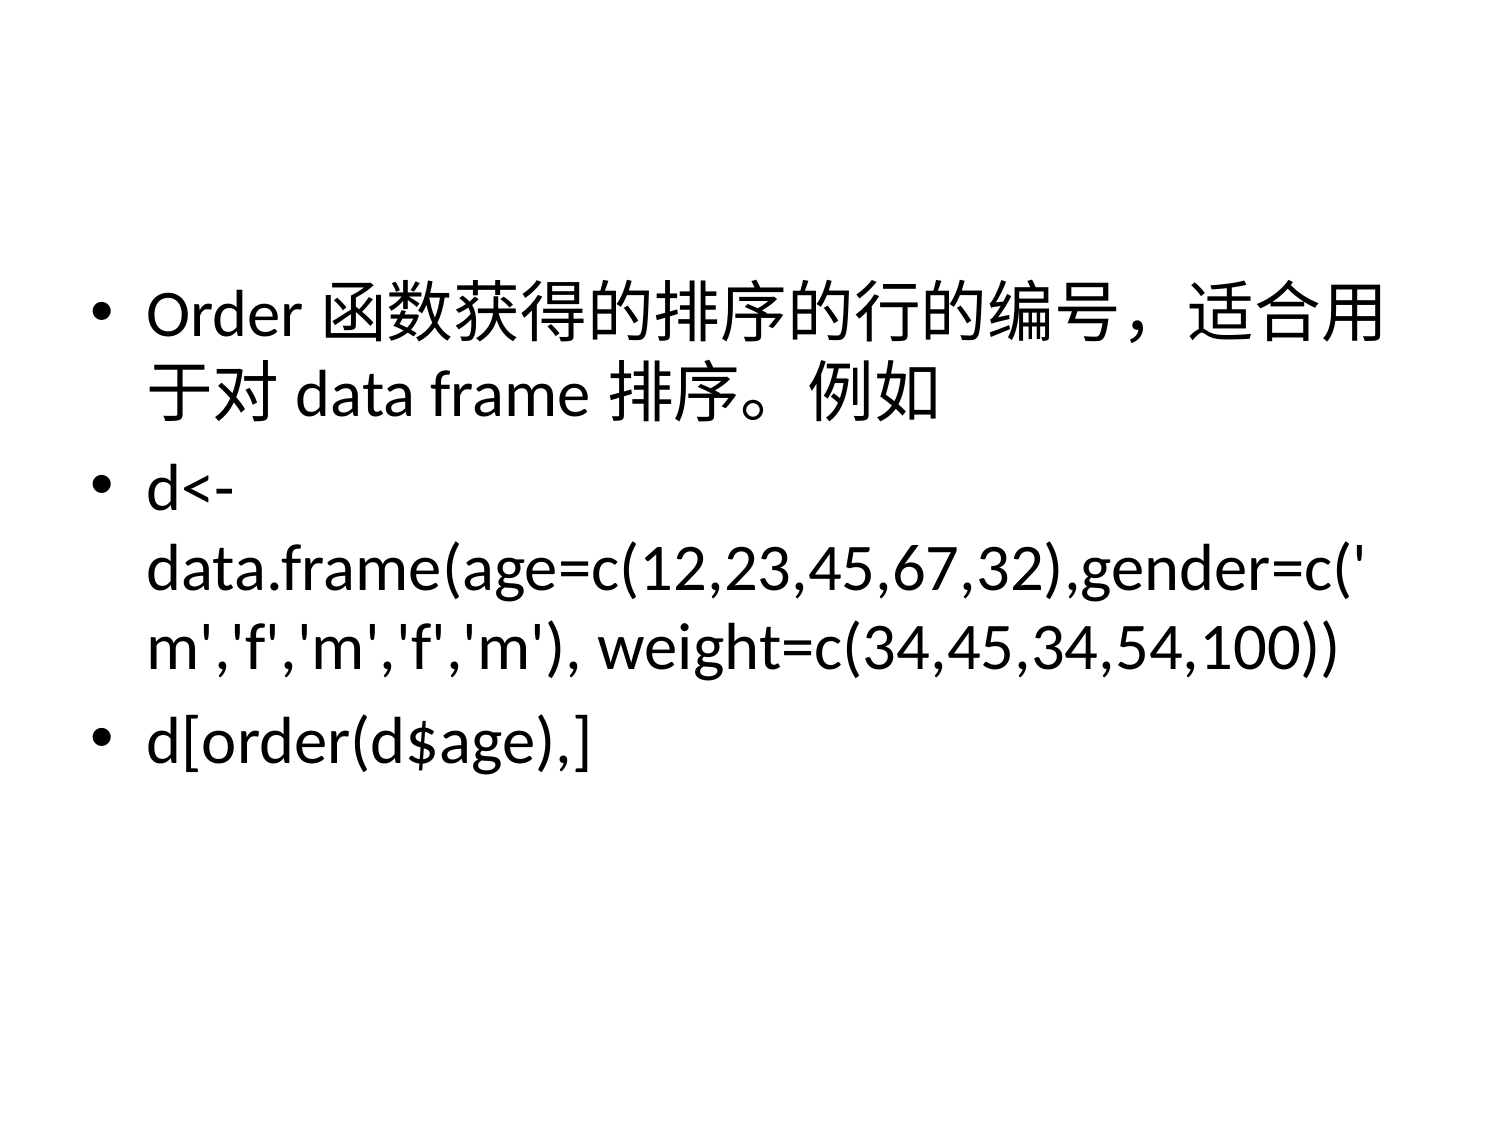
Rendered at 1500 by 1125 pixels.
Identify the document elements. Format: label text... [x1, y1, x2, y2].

list Order函数获得的排序的行的编号，适合用于对data frame排序。例如 d<-data.frame(age=c(12,23,45,67,32),gender=c('m','f','m','f','m'), weight=c(34,45,34,54,100)) d[order(d$age),] [75, 262, 1425, 1005]
